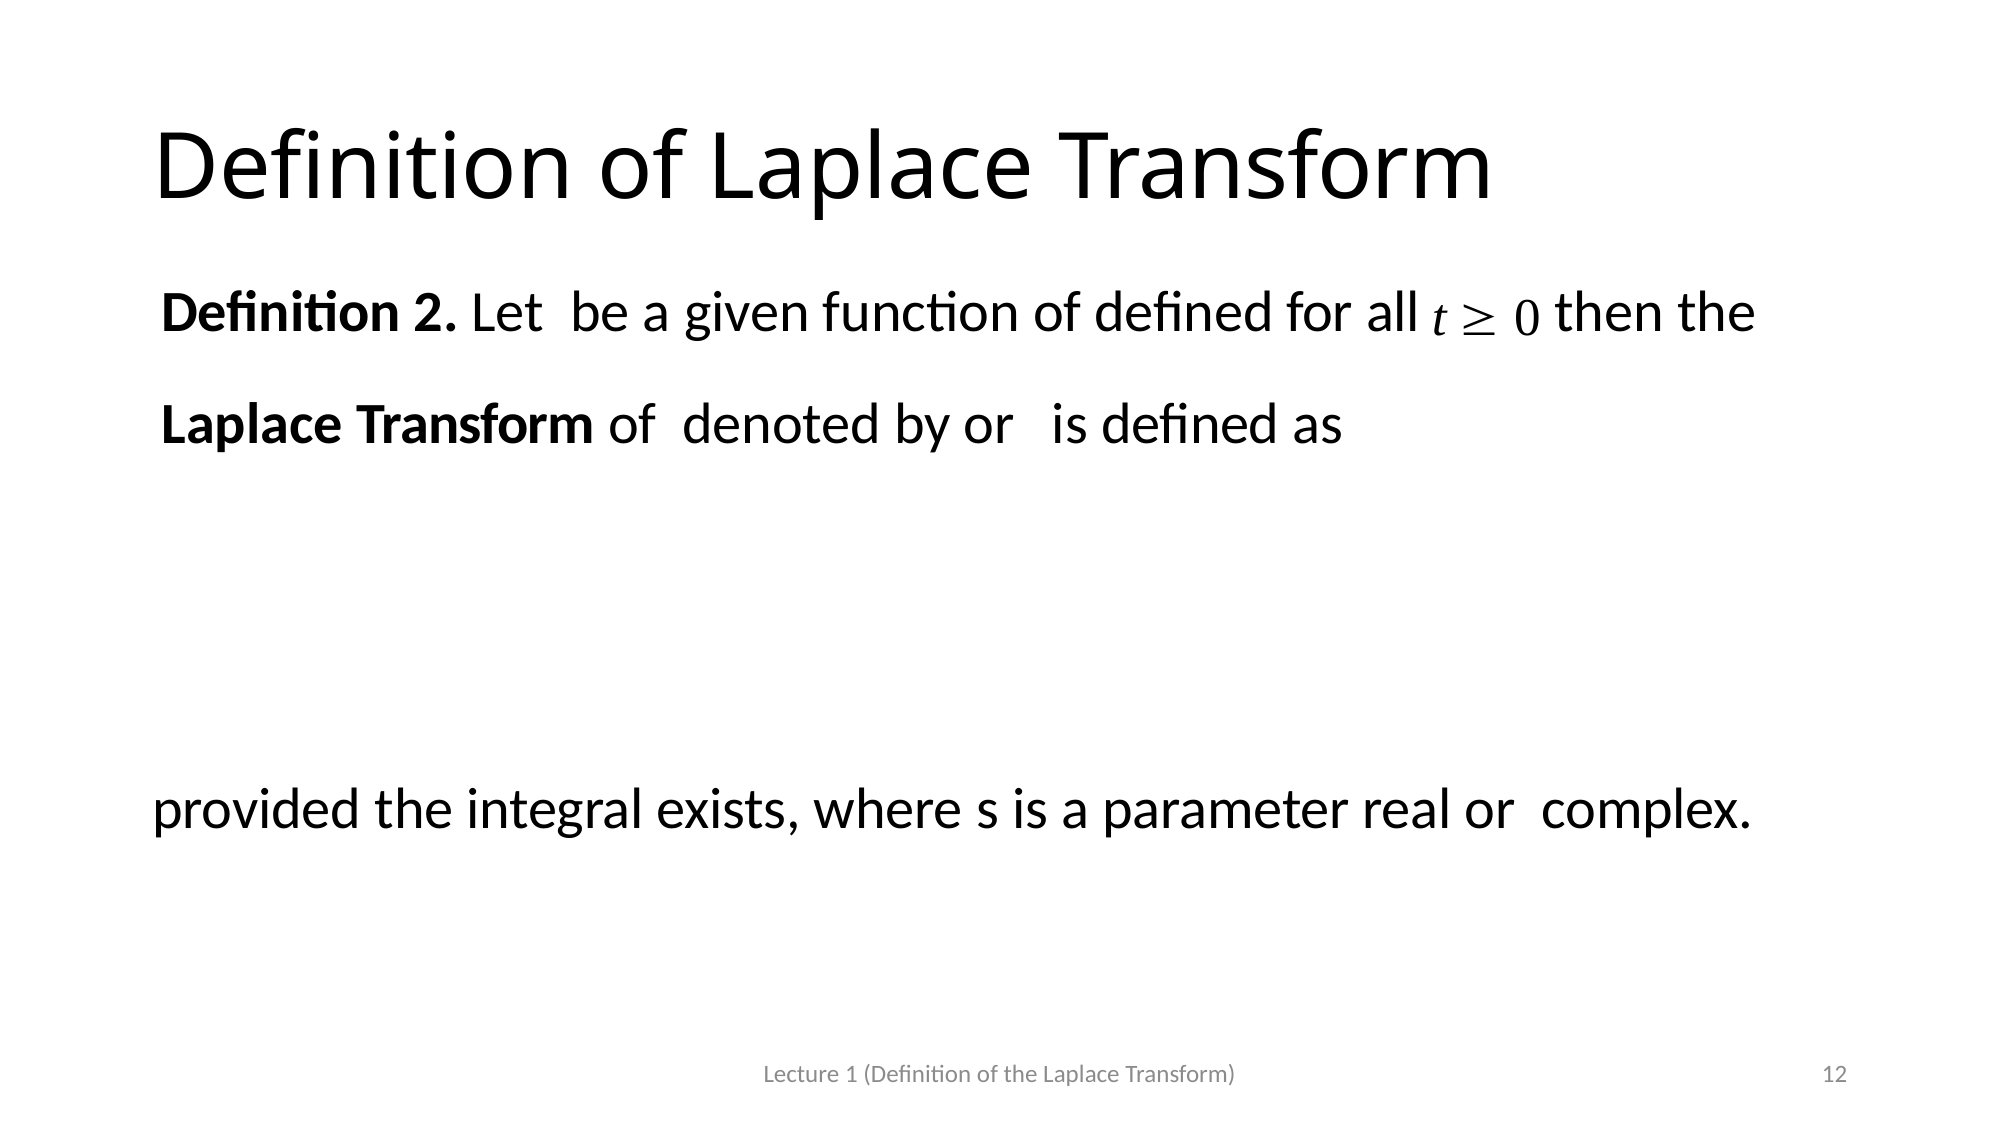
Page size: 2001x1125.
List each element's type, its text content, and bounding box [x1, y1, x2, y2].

slide_number 12 [1412, 1042, 1863, 1103]
title Definition of Laplace Transform [137, 59, 1863, 278]
footer Lecture 1 (Definition of the Laplace Transform) [662, 1042, 1338, 1103]
